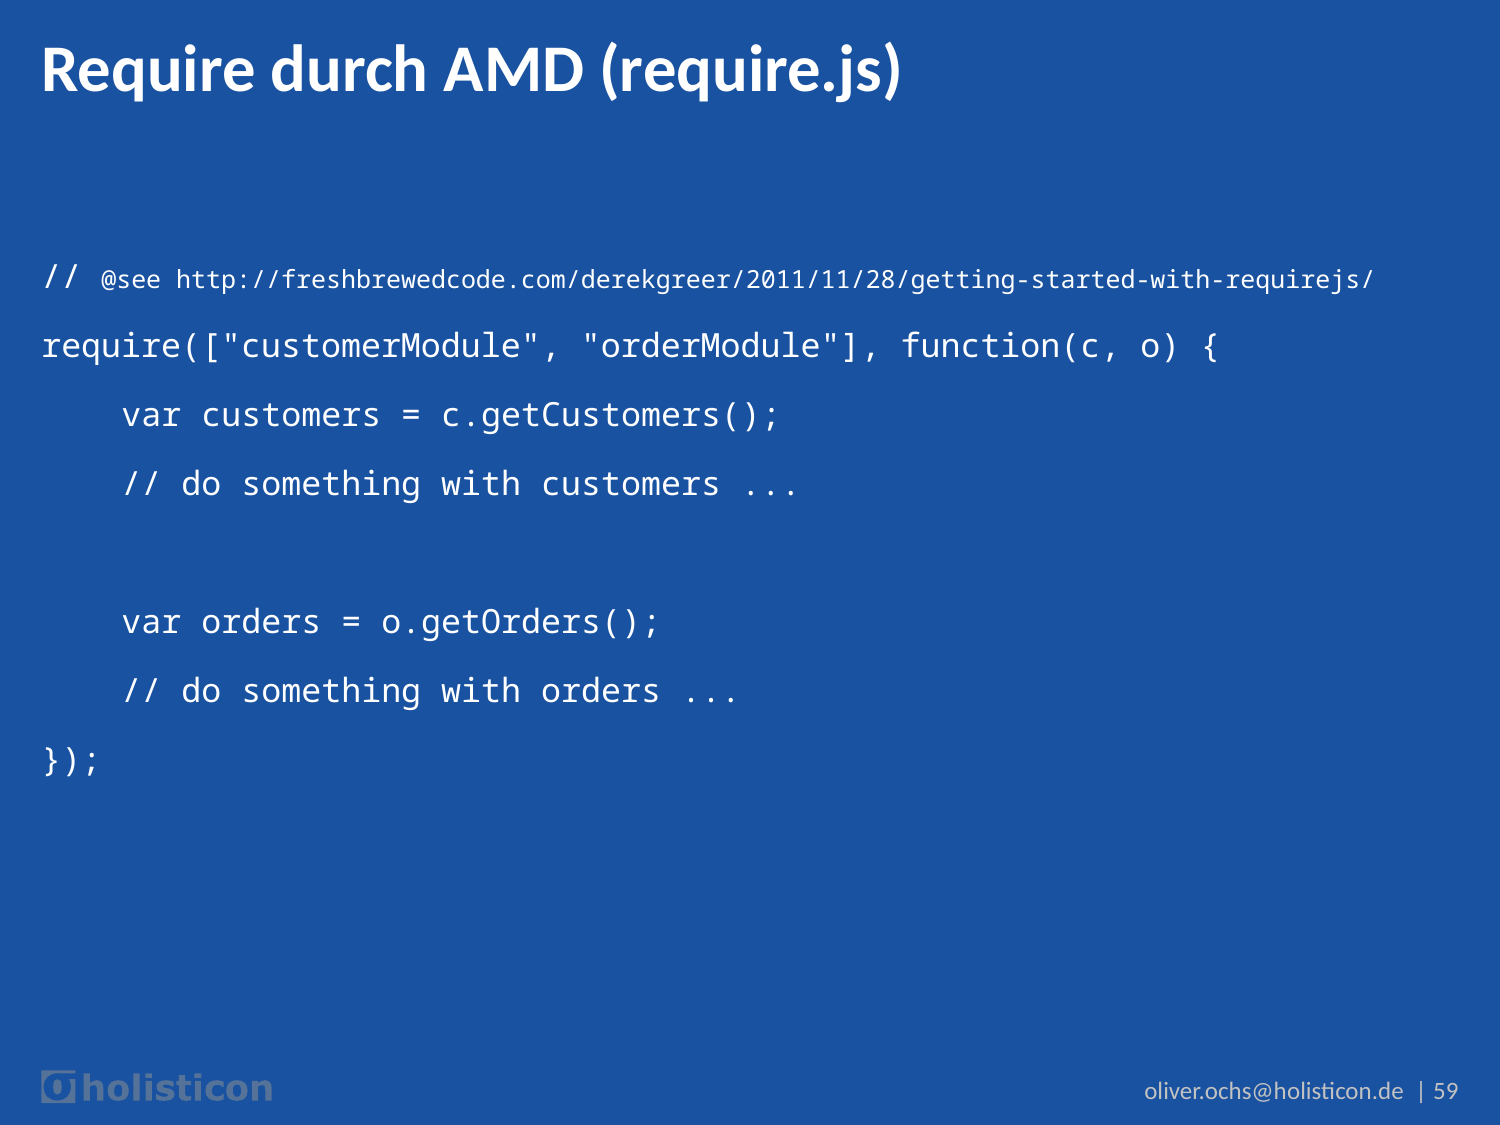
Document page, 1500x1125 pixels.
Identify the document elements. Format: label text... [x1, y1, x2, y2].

list // @see http://freshbrewedcode.com/derekgreer/2011/11/28/getting-started-with-requirejs/ require(["customerModule", "orderModule"], function(c, o) { var customers = c.getCustomers(); // do something with customers ... var orders = o.getOrders(); // do something with orders ... }); [41, 255, 1436, 973]
title Require durch AMD (require.js) [41, 24, 1436, 188]
